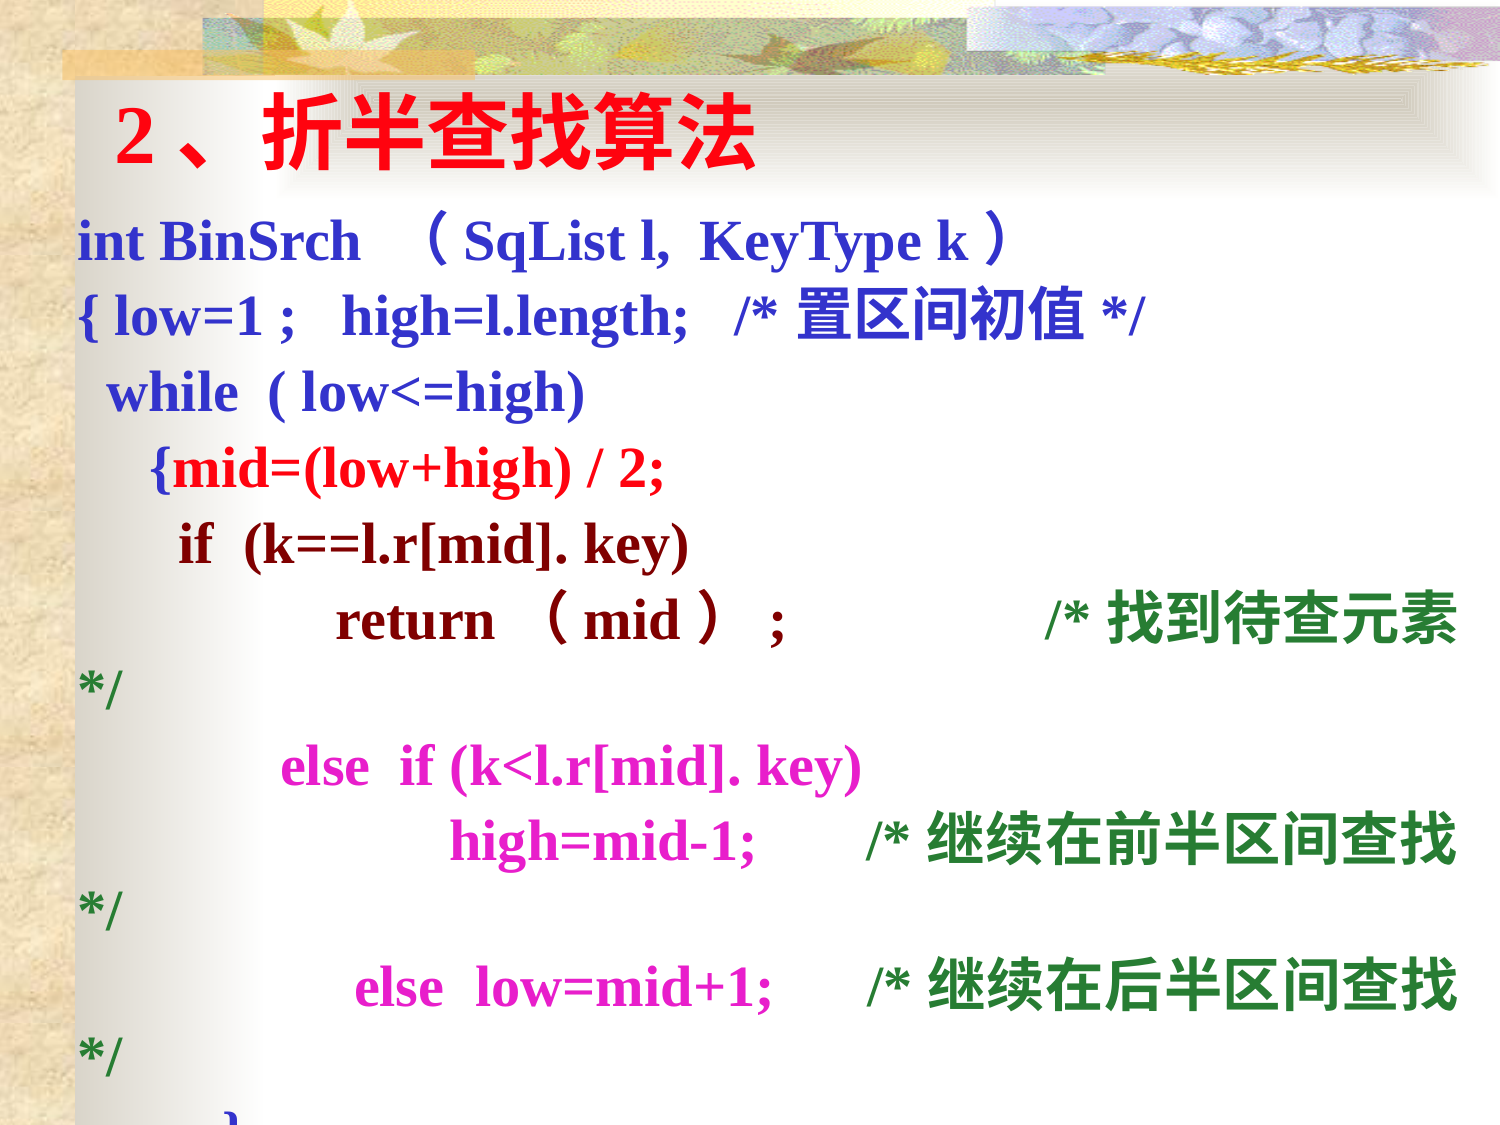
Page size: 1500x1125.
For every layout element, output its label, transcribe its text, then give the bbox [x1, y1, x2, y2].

text_box int BinSrch （SqList l, KeyType k） { low=1 ; high=l.length; /*置区间初值*/ while ( low<=high) {mid=(low+high) / 2; if (k==l.r[mid]. key) return（mid）; /*找到待查元素*/ else if (k<l.r[mid]. key) high=mid-1; /*继续在前半区间查找*/ else low=mid+1; /*继续在后半区间查找*/ } return (0); } [62, 194, 1488, 1125]
picture [0, 0, 1500, 1125]
title 2、折半查找算法 [99, 49, 1376, 188]
